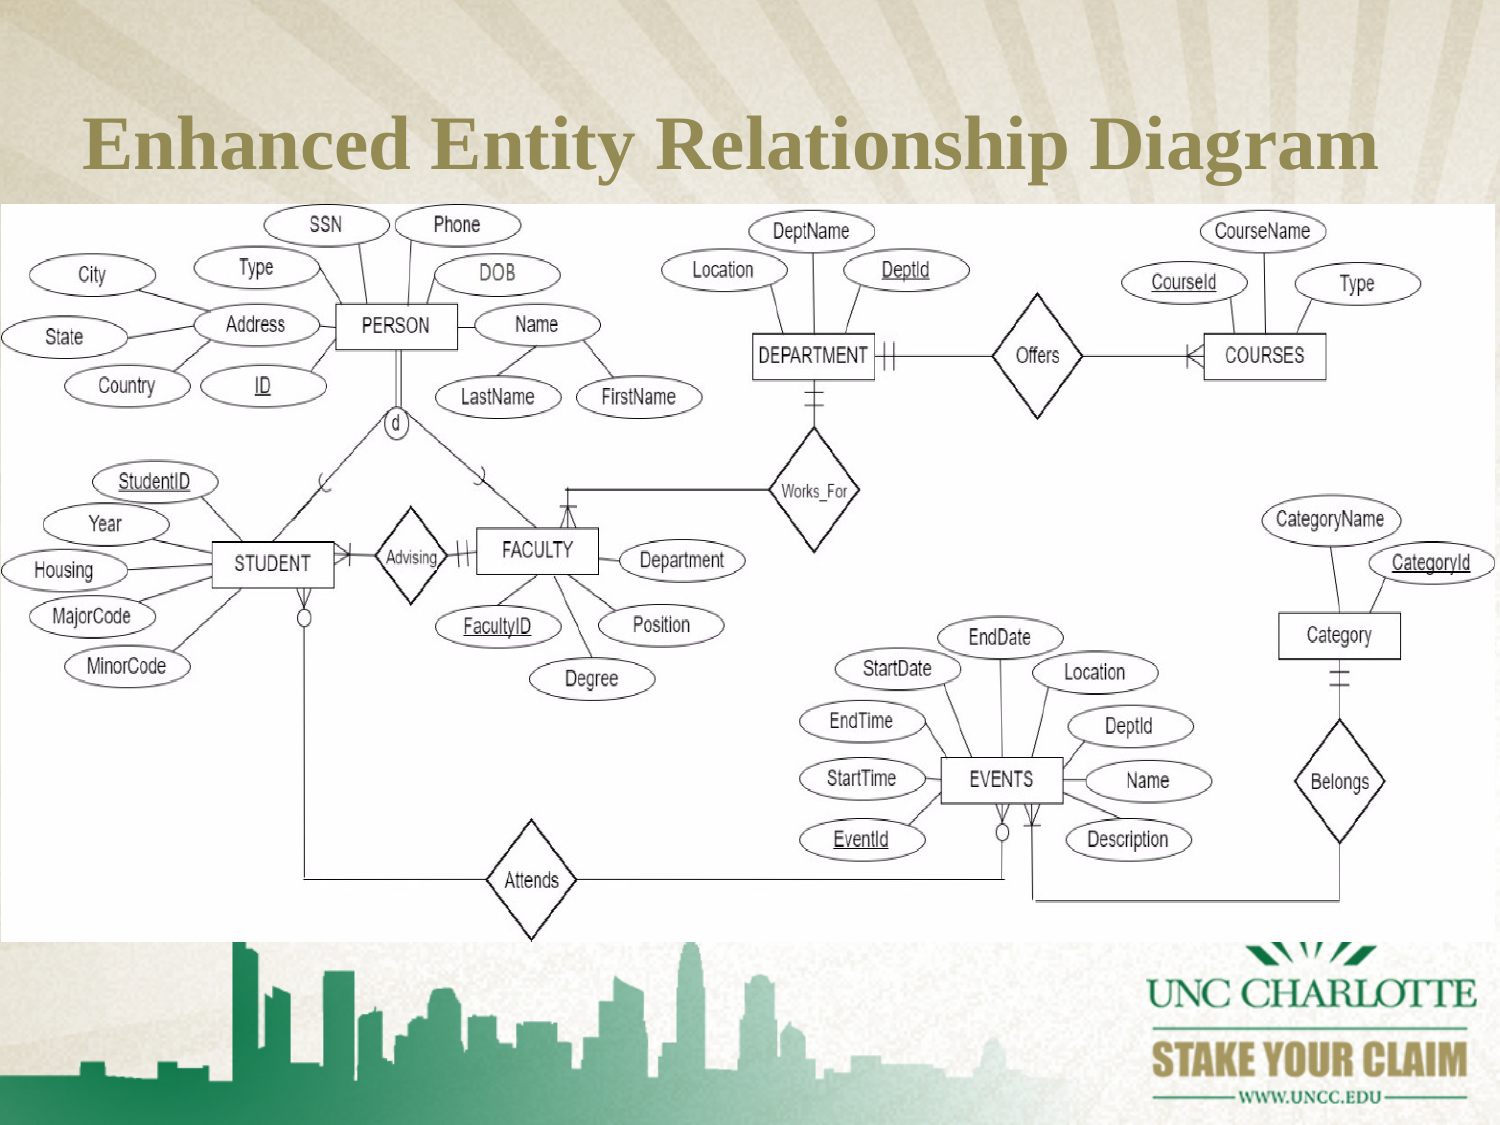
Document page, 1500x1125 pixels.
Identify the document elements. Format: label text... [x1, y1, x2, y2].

title Enhanced Entity Relationship Diagram [74, 44, 1426, 202]
picture [0, 0, 1500, 1125]
